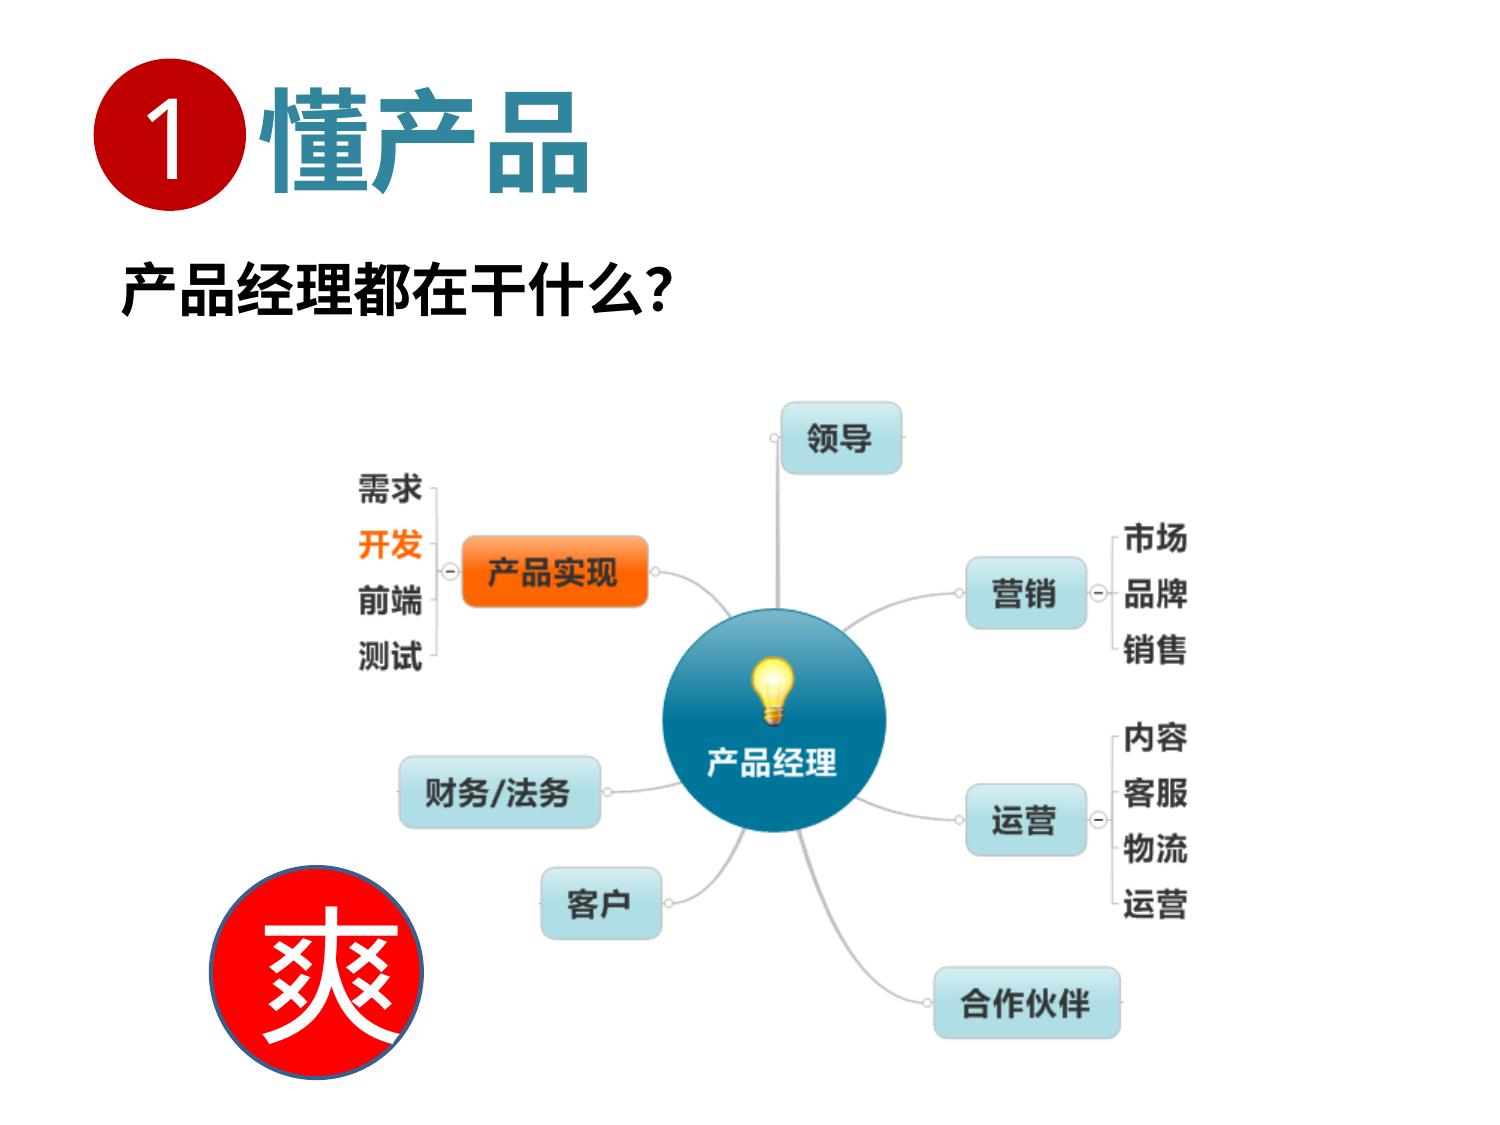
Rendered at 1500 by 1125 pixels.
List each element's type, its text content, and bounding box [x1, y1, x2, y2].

text_box 1 [91, 56, 249, 213]
text_box 产品经理都在干什么？ [105, 246, 1418, 331]
text_box 爽 [208, 866, 298, 1079]
picture [303, 374, 1278, 1079]
title 懂产品 [75, 45, 1425, 233]
